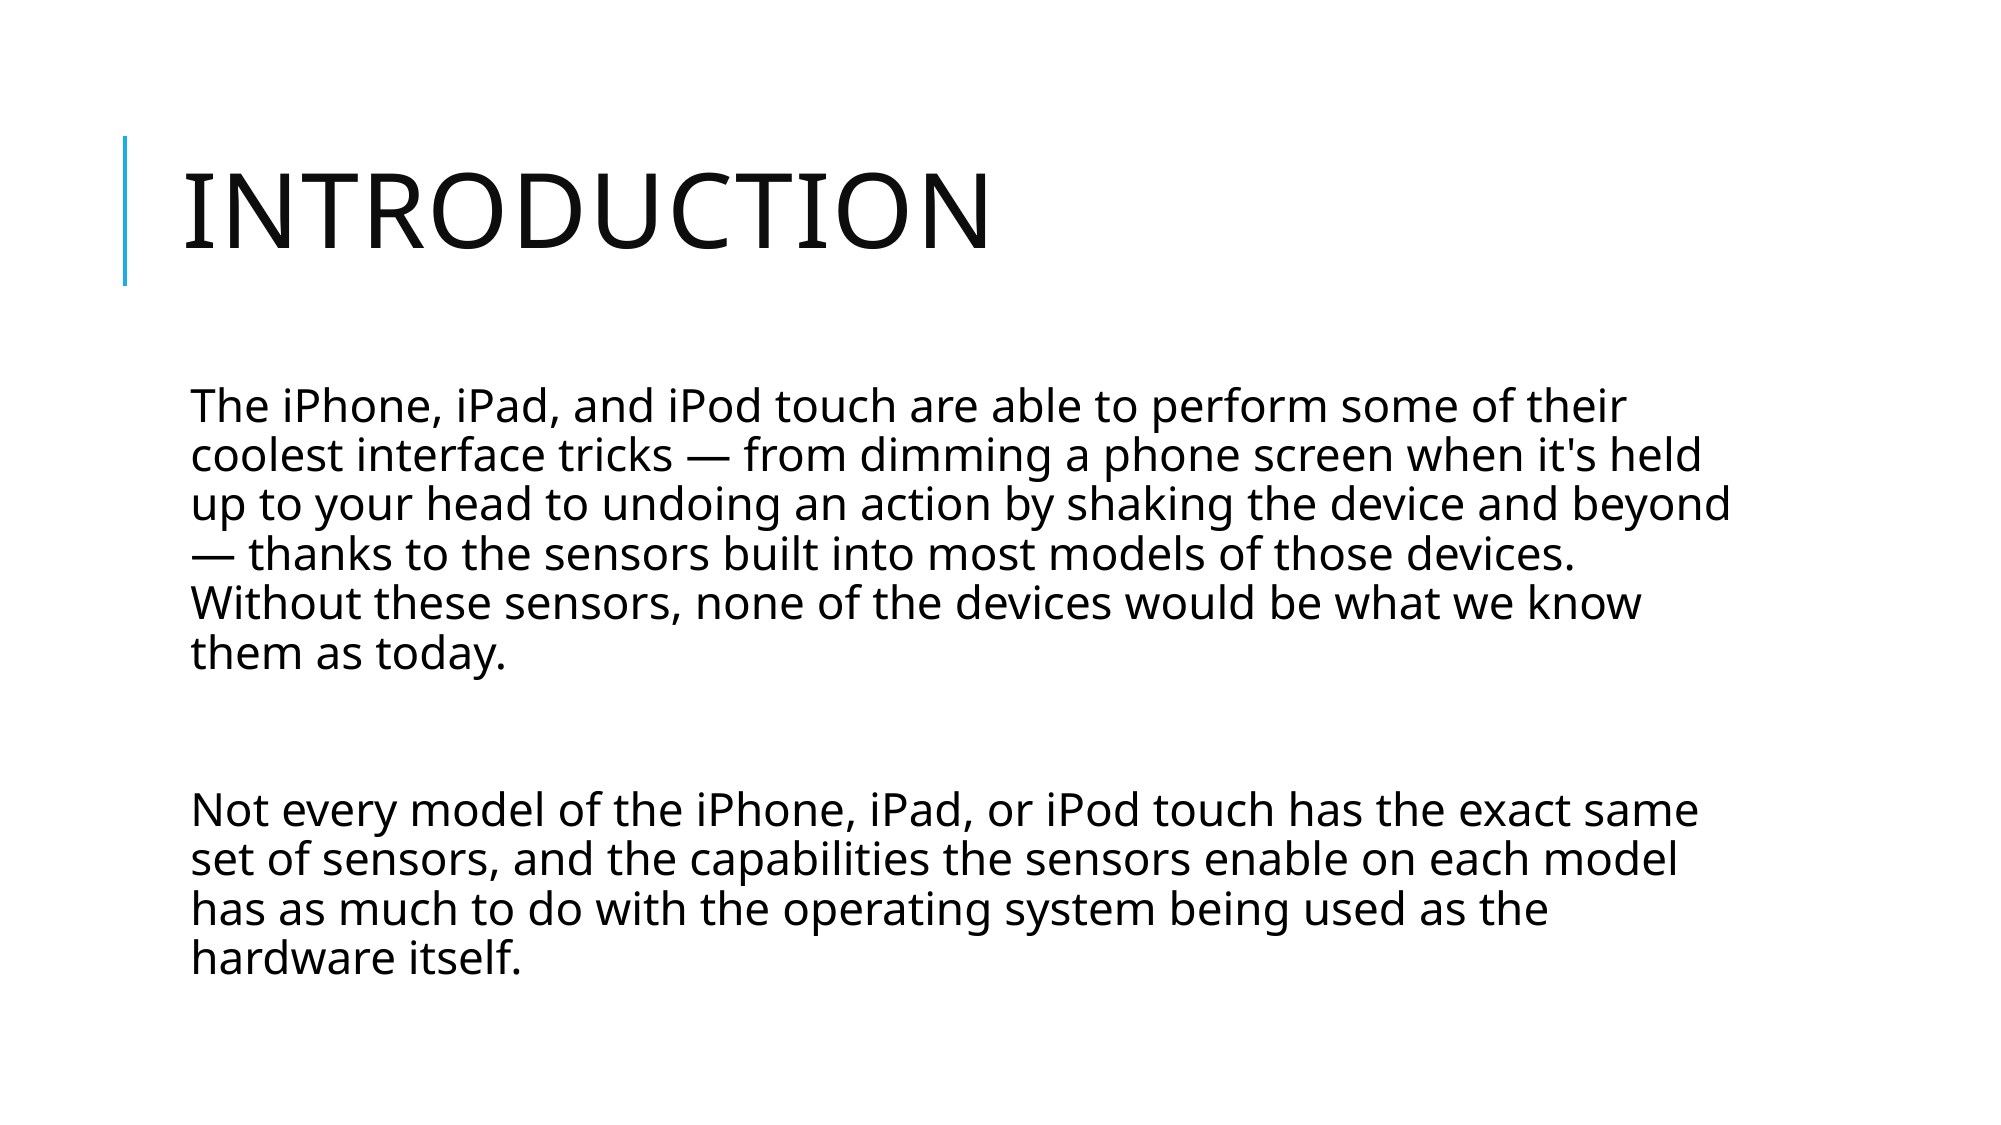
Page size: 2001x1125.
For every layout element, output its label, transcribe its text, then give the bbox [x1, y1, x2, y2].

title Introduction [168, 96, 1763, 342]
list The iPhone, iPad, and iPod touch are able to perform some of their coolest interface tricks — from dimming a phone screen when it's held up to your head to undoing an action by shaking the device and beyond — thanks to the sensors built into most models of those devices. Without these sensors, none of the devices would be what we know them as today. Not every model of the iPhone, iPad, or iPod touch has the exact same set of sensors, and the capabilities the sensors enable on each model has as much to do with the operating system being used as the hardware itself. [168, 375, 1763, 1035]
